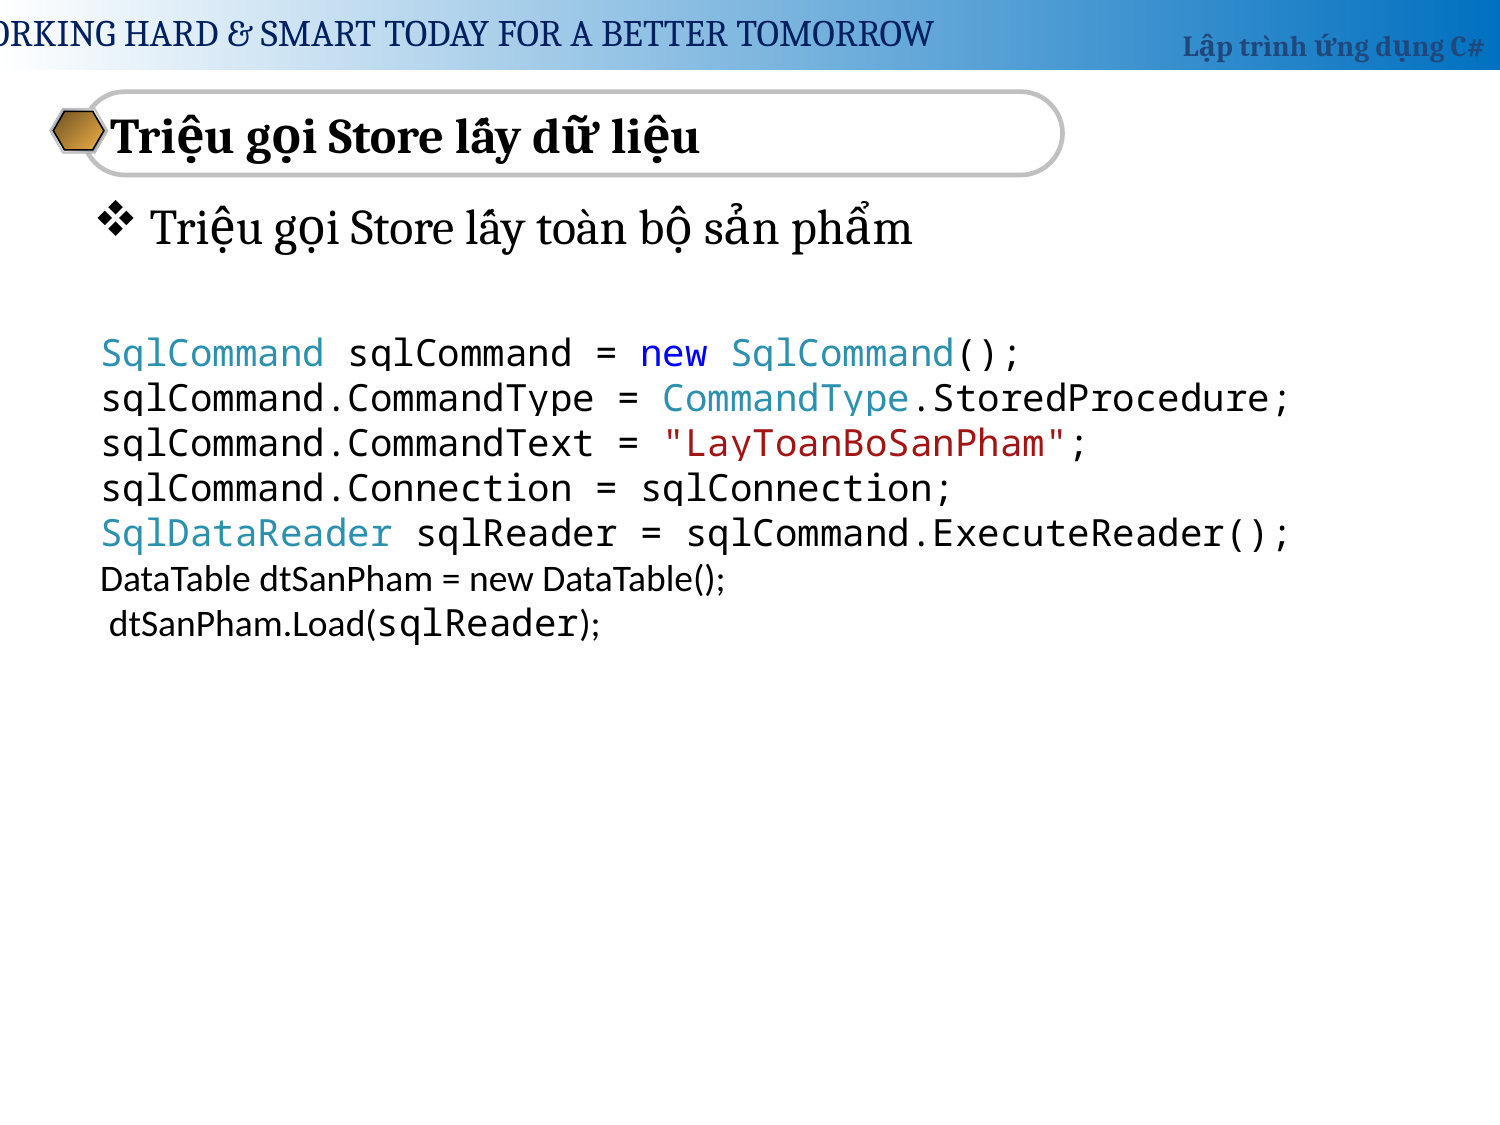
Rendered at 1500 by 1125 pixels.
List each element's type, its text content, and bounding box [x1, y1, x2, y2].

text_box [49, 91, 1063, 176]
text_box Triệu gọi Store lấy toàn bộ sản phẩm [78, 187, 1476, 263]
text_box SqlCommand sqlCommand = new SqlCommand(); sqlCommand.CommandType = CommandType.StoredProcedure; sqlCommand.CommandText = "LayToanBoSanPham"; sqlCommand.Connection = sqlConnection; SqlDataReader sqlReader = sqlCommand.ExecuteReader(); DataTable dtSanPham = new DataTable(); dtSanPham.Load(sqlReader); [85, 276, 1476, 651]
